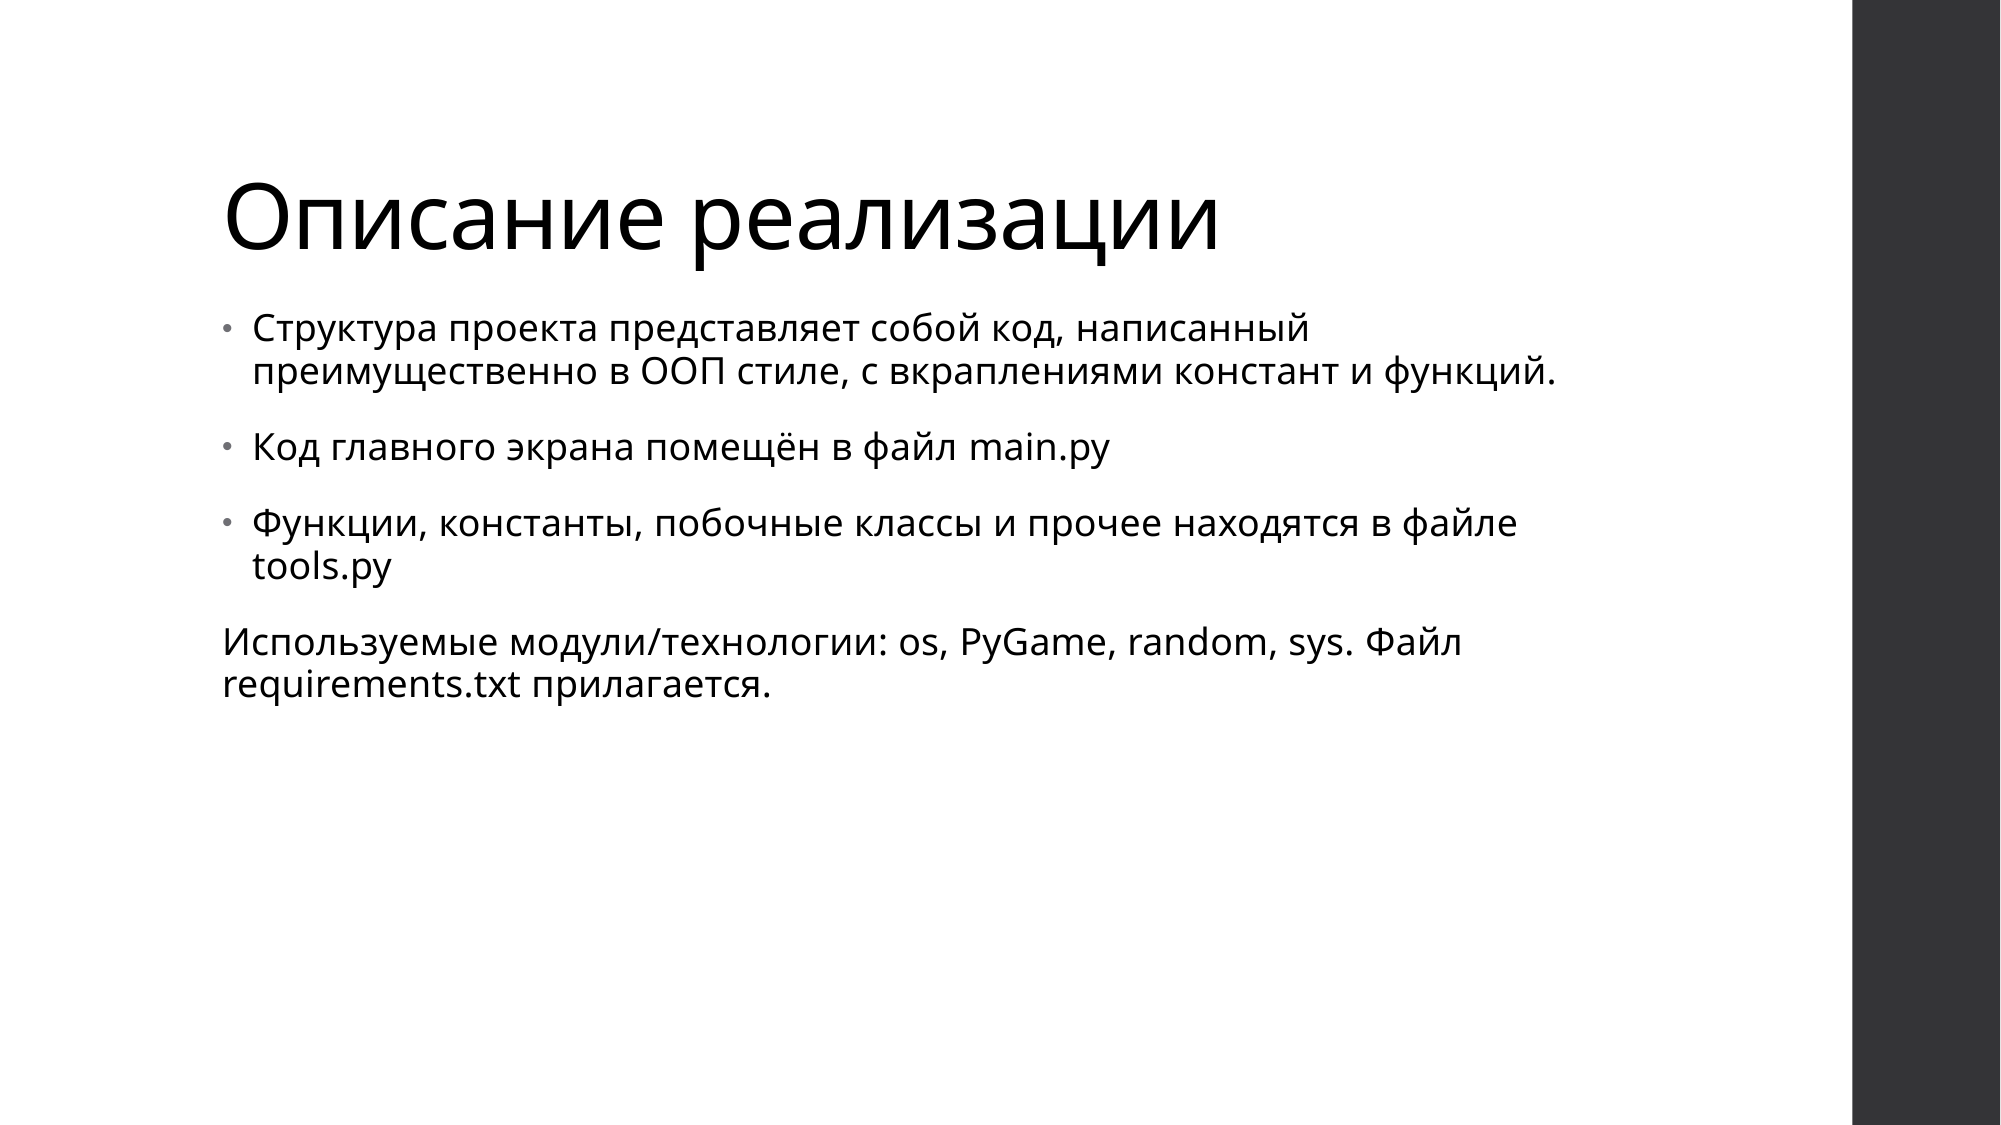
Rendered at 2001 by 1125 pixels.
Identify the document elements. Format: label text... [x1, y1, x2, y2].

list Структура проекта представляет собой код, написанный преимущественно в ООП стиле, с вкраплениями констант и функций. Код главного экрана помещён в файл main.py Функции, константы, побочные классы и прочее находятся в файле tools.py Используемые модули/технологии: os, PyGame, random, sys. Файл requirements.txt прилагается. [206, 299, 1617, 1014]
title Описание реализации [206, 60, 1797, 278]
